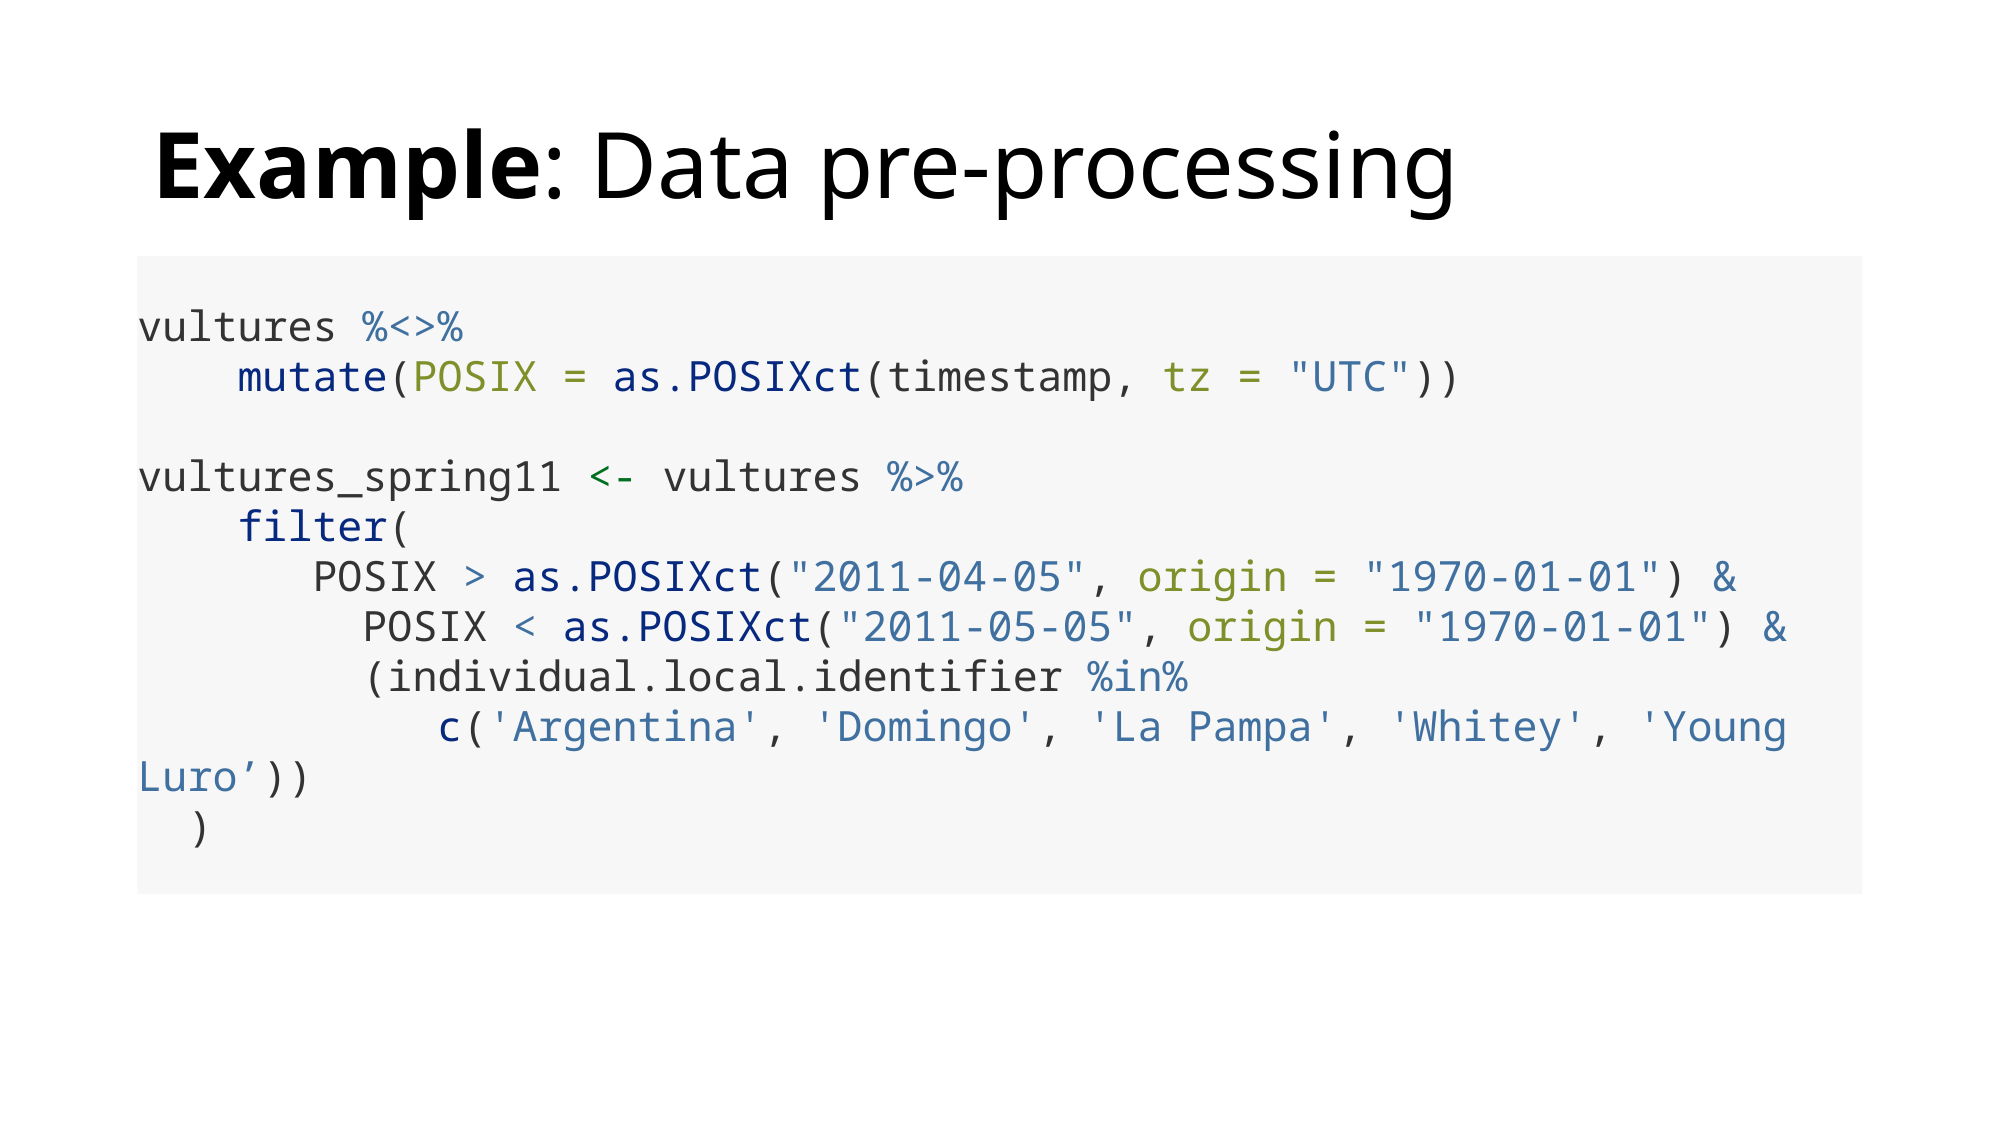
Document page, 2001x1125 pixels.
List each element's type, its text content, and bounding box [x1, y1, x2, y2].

list vultures %<>% mutate(POSIX = as.POSIXct(timestamp, tz = "UTC")) vultures_spring11 <- vultures %>% filter( POSIX > as.POSIXct("2011-04-05", origin = "1970-01-01") & POSIX < as.POSIXct("2011-05-05", origin = "1970-01-01") & (individual.local.identifier %in% c('Argentina', 'Domingo', 'La Pampa', 'Whitey', 'Young Luro’)) ) [137, 256, 1863, 894]
title Example: Data pre-processing [137, 59, 1863, 256]
